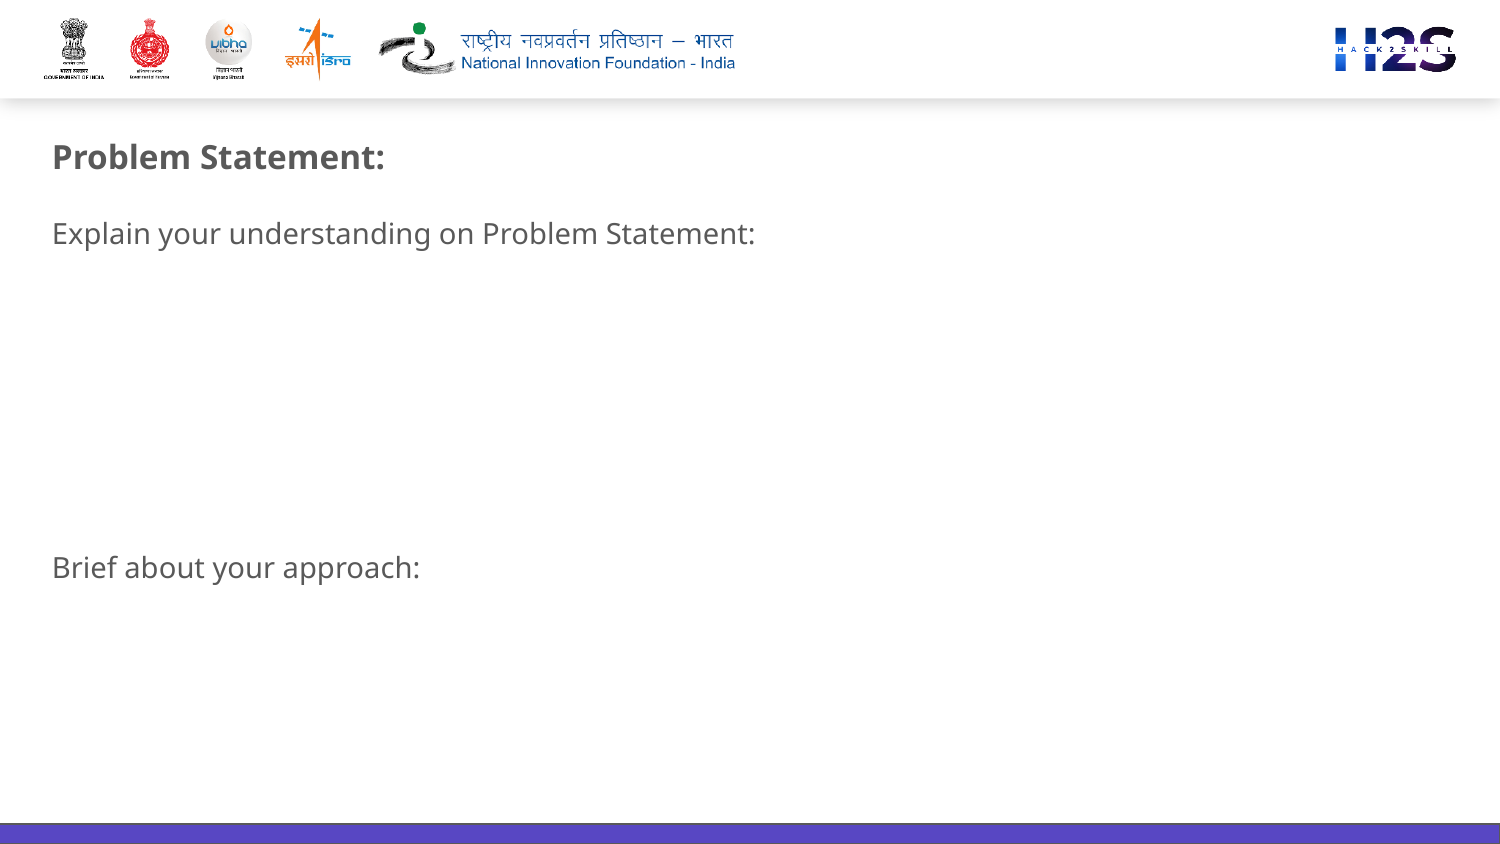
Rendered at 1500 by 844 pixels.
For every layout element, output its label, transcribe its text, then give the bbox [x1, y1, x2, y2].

text_box Brief about your approach: [36, 534, 1437, 614]
text_box Problem Statement: [36, 130, 1437, 200]
text_box Explain your understanding on Problem Statement: [36, 200, 1437, 280]
text_box [0, 823, 1500, 844]
picture [0, 0, 1500, 122]
